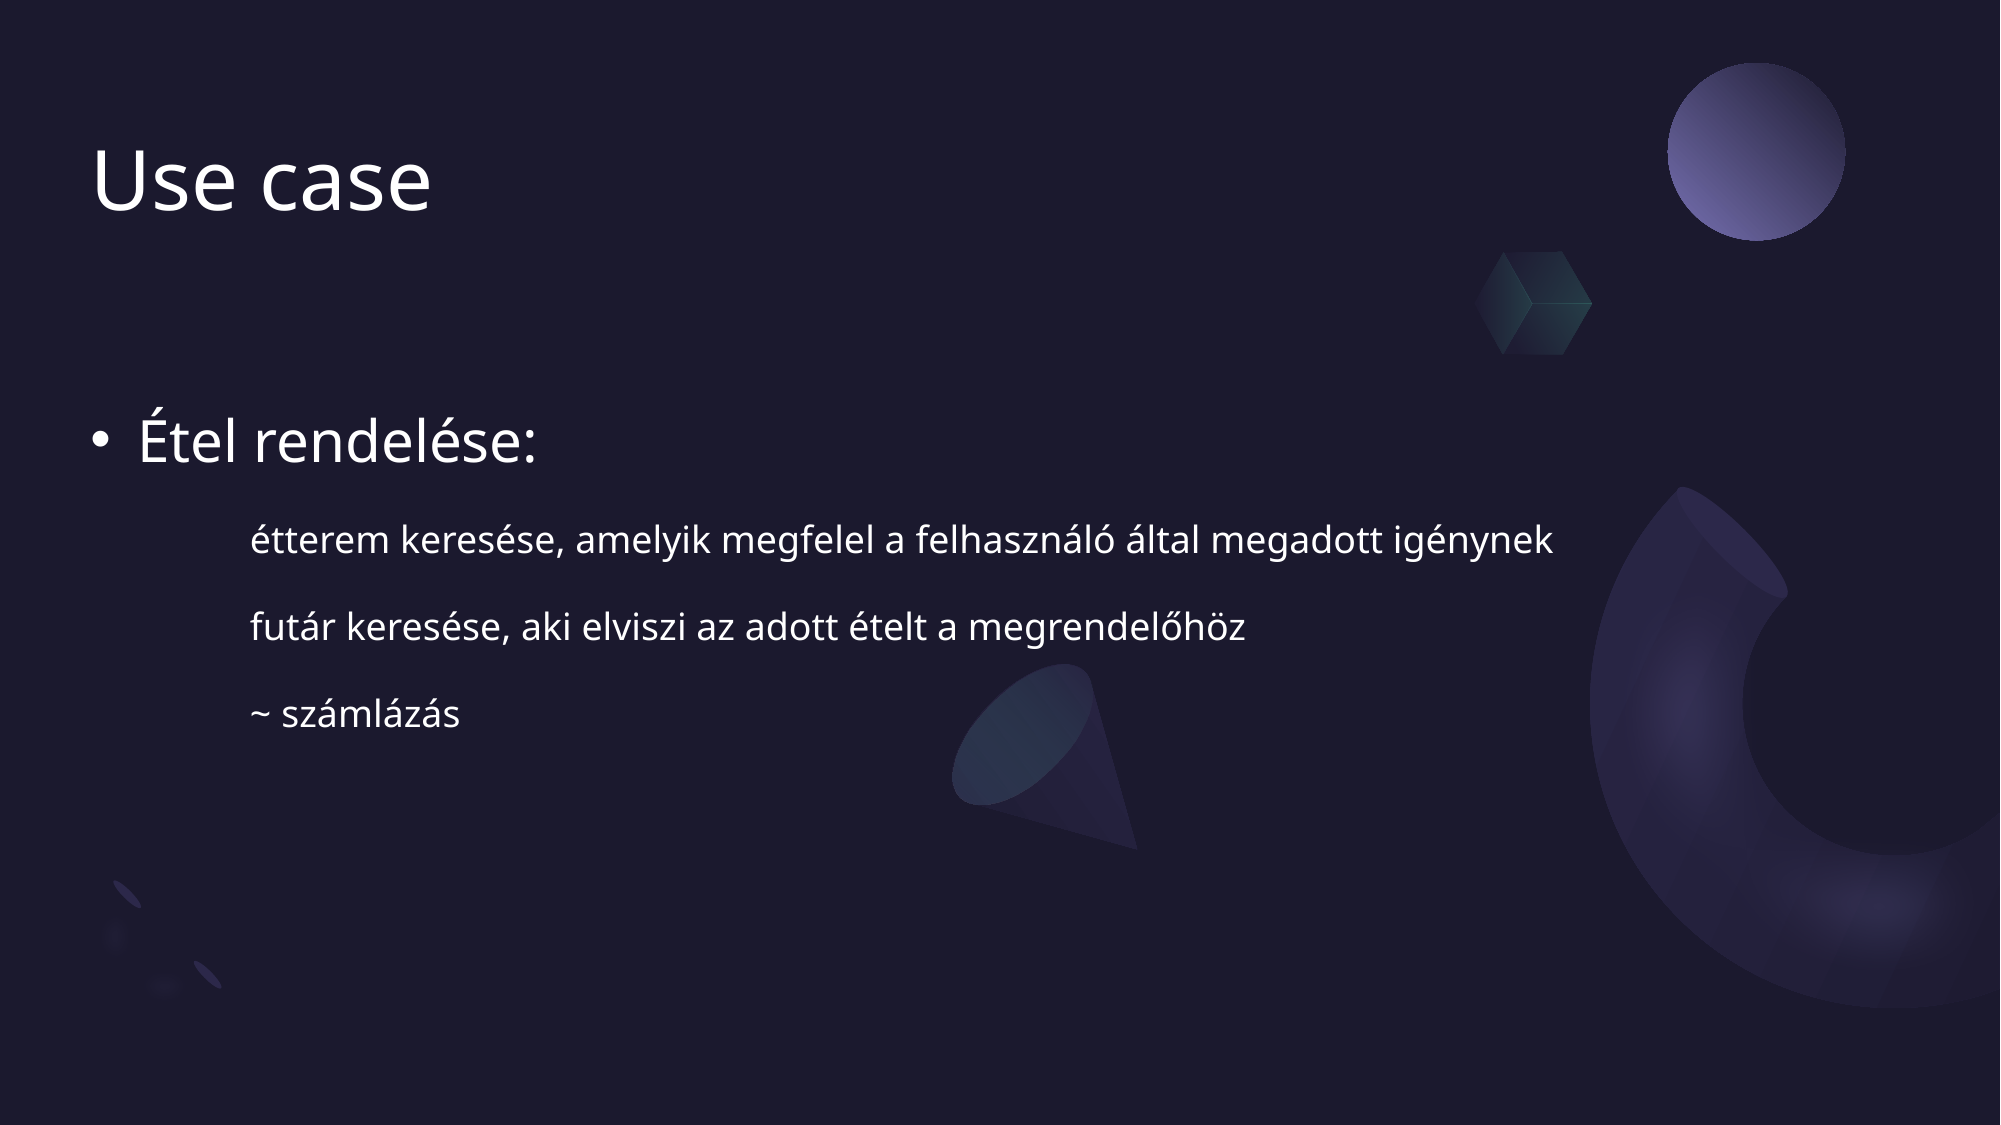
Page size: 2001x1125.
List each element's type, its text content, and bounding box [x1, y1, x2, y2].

list Étel rendelése: étterem keresése, amelyik megfelel a felhasználó által megadott igénynek futár keresése, aki elviszi az adott ételt a megrendelőhöz ~ számlázás [90, 396, 1910, 1039]
title Use case [90, 86, 1910, 229]
